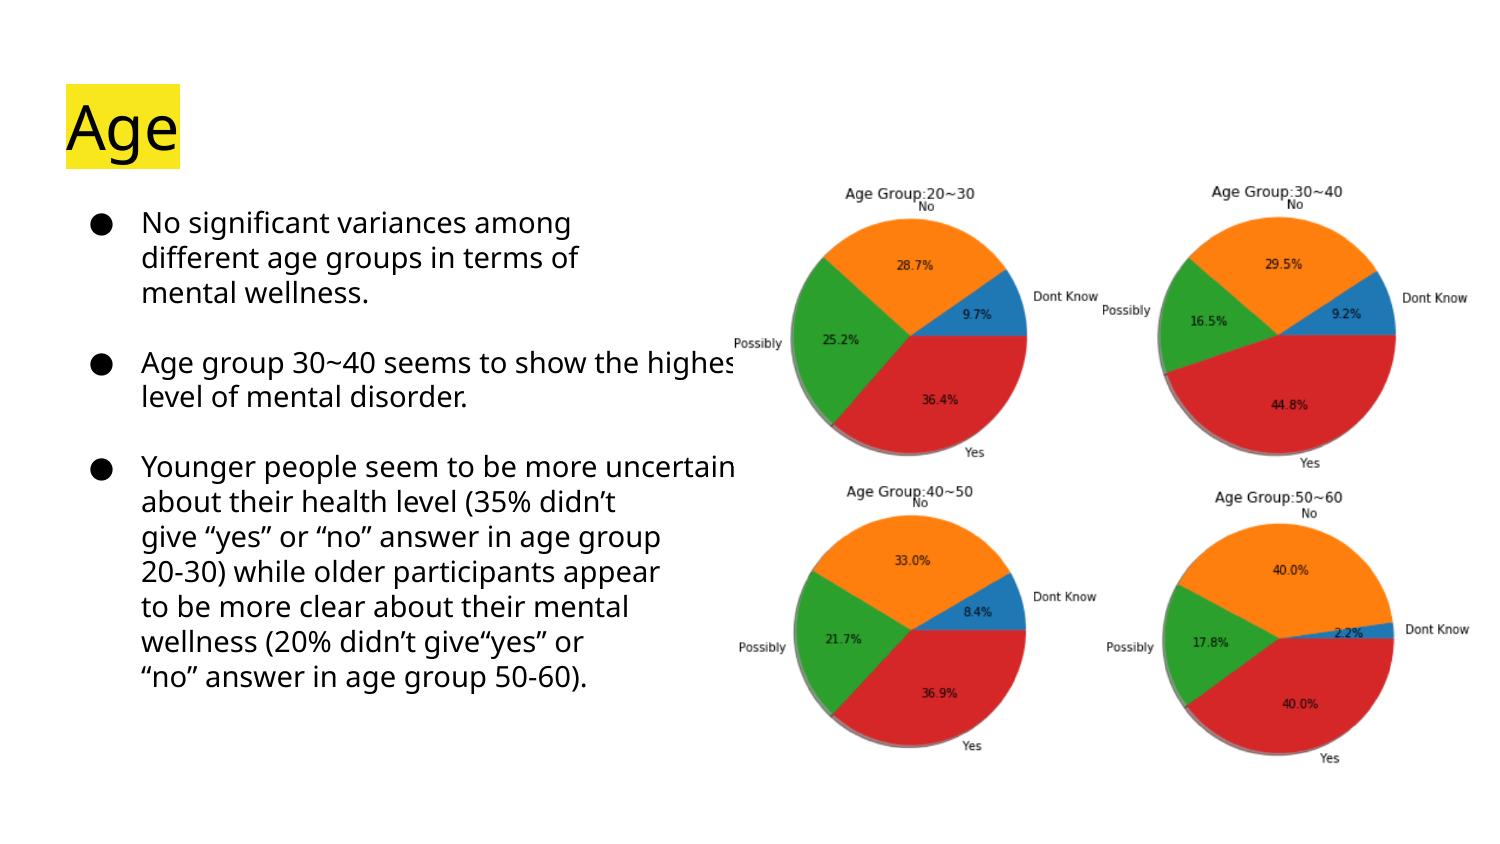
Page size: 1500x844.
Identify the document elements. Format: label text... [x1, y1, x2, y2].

picture [1102, 480, 1474, 781]
title Age [51, 72, 1449, 167]
list No significant variances among different age groups in terms of mental wellness. Age group 30~40 seems to show the highest level of mental disorder. Younger people seem to be more uncertain about their health level (35% didn’t give “yes” or “no” answer in age group 20-30) while older participants appear to be more clear about their mental wellness (20% didn’t give“yes” or “no” answer in age group 50-60). [51, 189, 738, 737]
picture [733, 177, 1474, 477]
picture [738, 475, 1098, 764]
